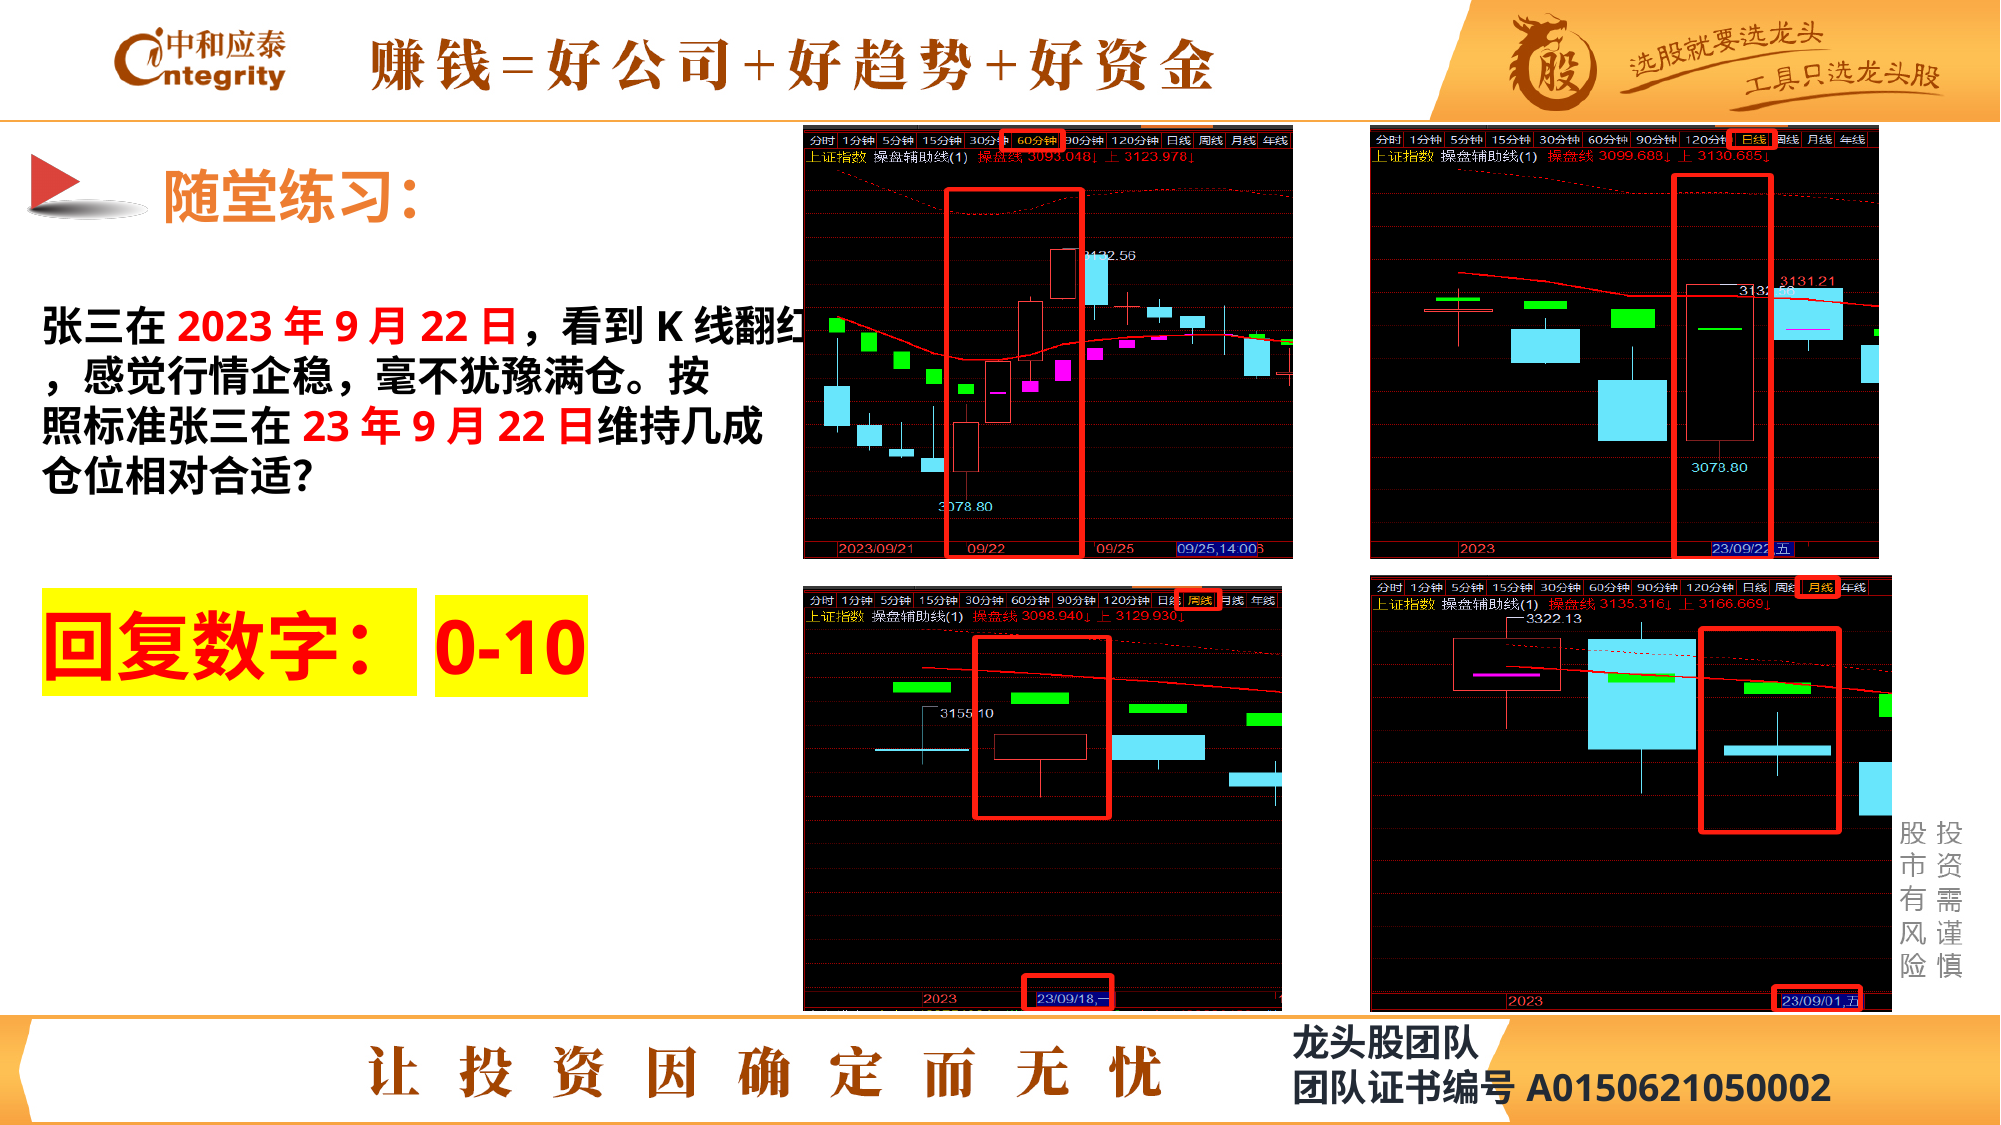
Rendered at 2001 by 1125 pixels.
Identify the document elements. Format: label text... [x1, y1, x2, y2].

text_box 张三在2023年9月22日，看到K线翻红 ，感觉行情企稳，毫不犹豫满仓。按 照标准张三在23年9月22日维持几成 仓位相对合适？ 回复数字：0-10 [27, 247, 723, 937]
picture [0, 0, 2000, 1125]
text_box 龙头股团队 团队证书编号A0150621050002 [1277, 1011, 1872, 1117]
list 随堂练习： [148, 161, 1879, 849]
